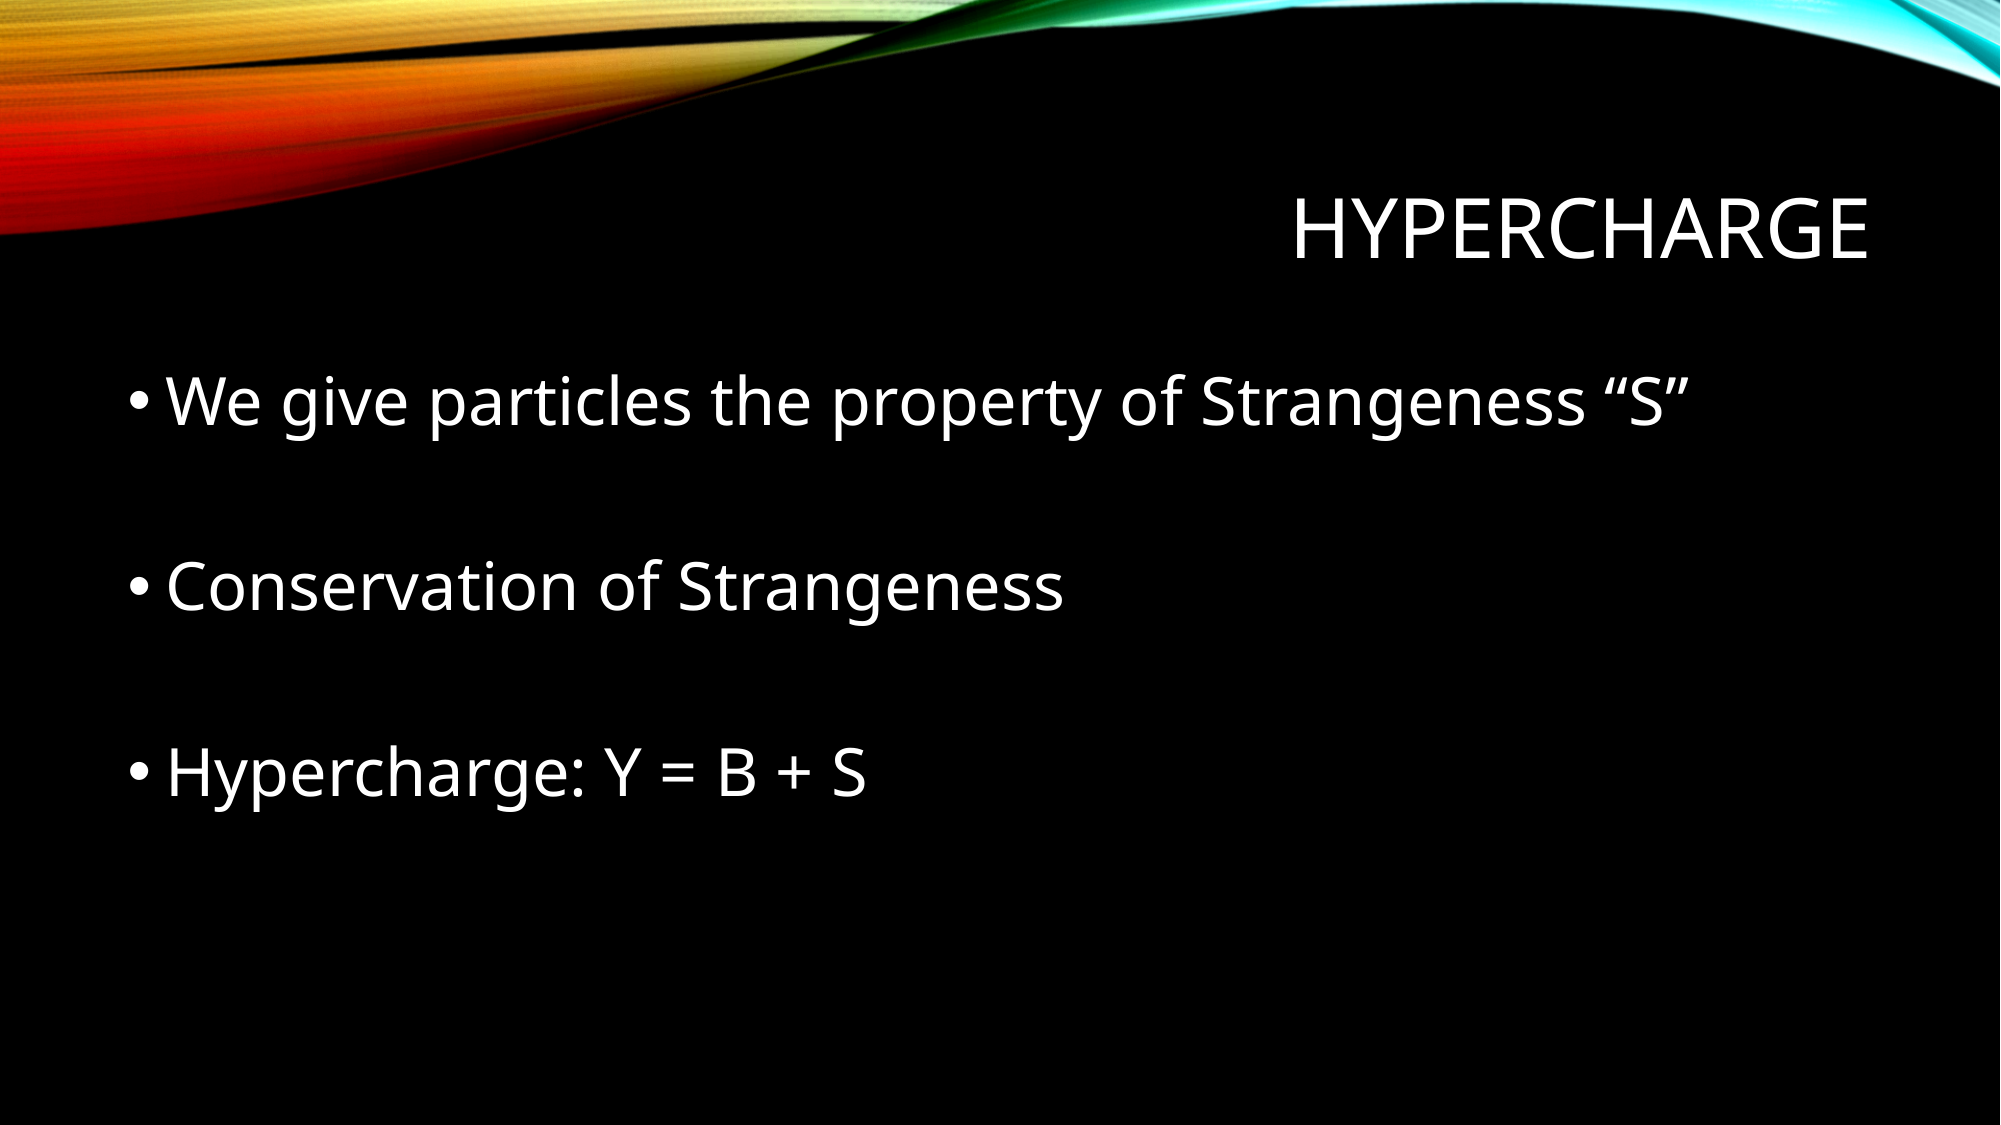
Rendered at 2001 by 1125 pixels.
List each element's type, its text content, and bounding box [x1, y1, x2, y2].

picture [0, 0, 2000, 237]
list We give particles the property of Strangeness “S” Conservation of Strangeness Hypercharge: Y = B + S [112, 360, 1888, 1021]
title Hypercharge [474, 125, 1888, 338]
